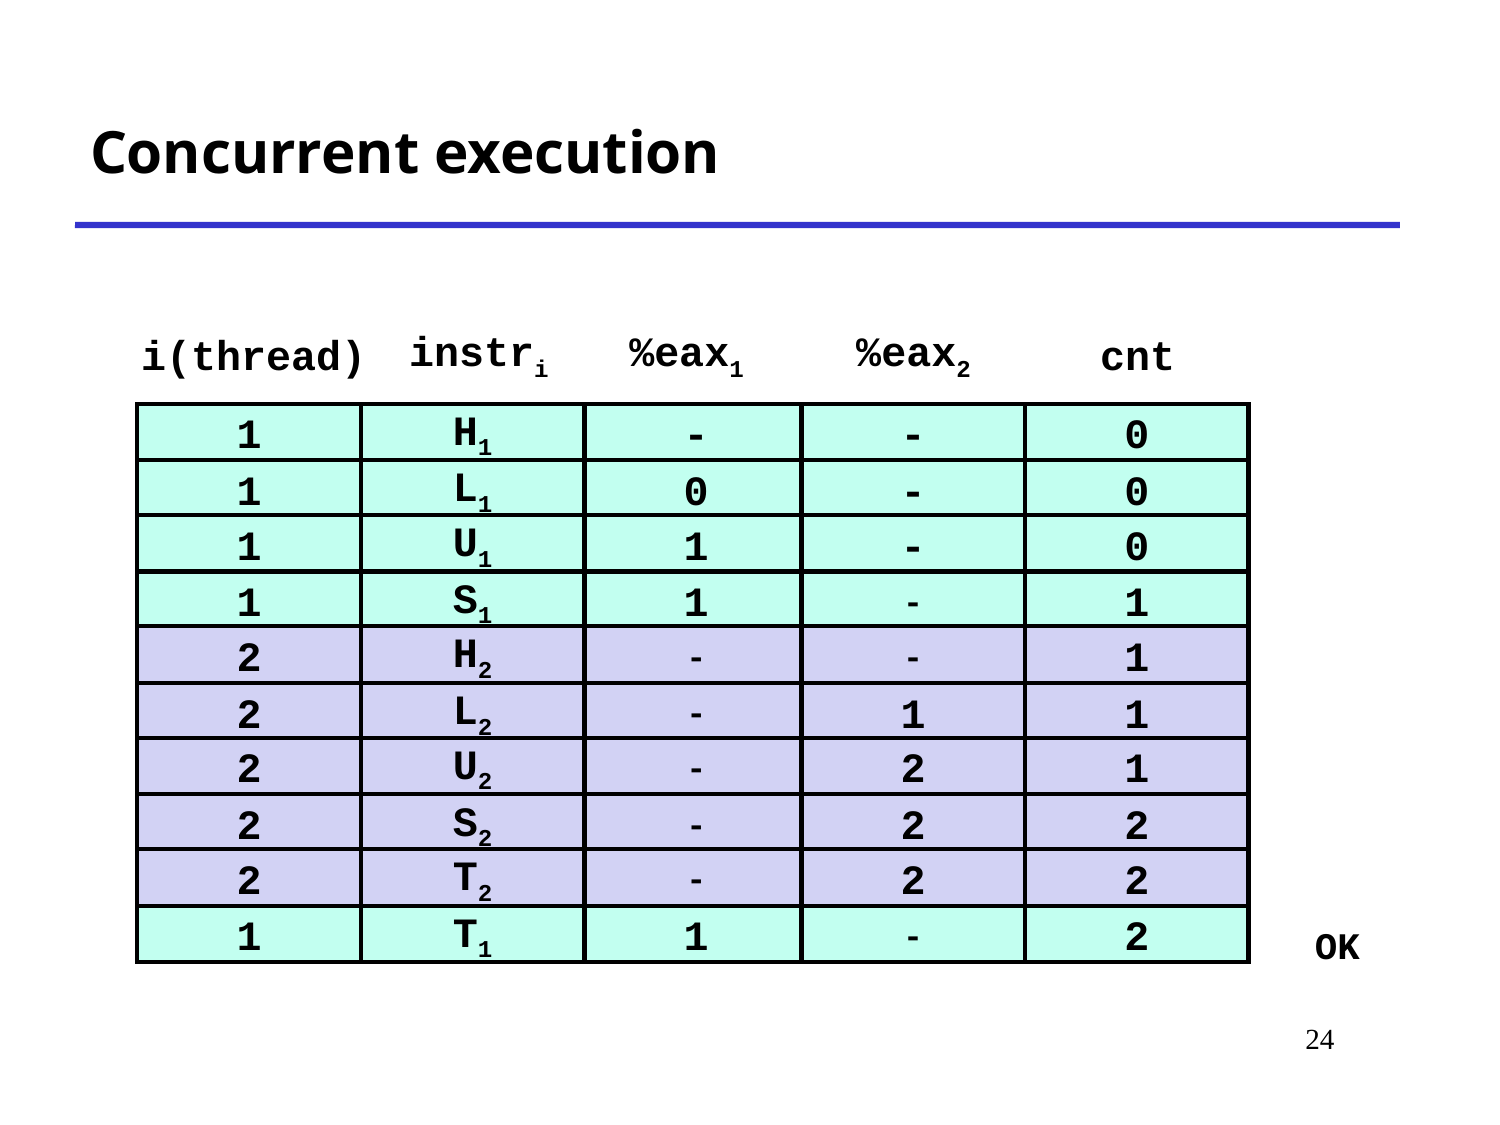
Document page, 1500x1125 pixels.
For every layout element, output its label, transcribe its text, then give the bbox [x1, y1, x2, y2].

slide_number 24 [1137, 1012, 1351, 1088]
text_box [124, 320, 1376, 976]
title Concurrent execution [75, 75, 1400, 225]
